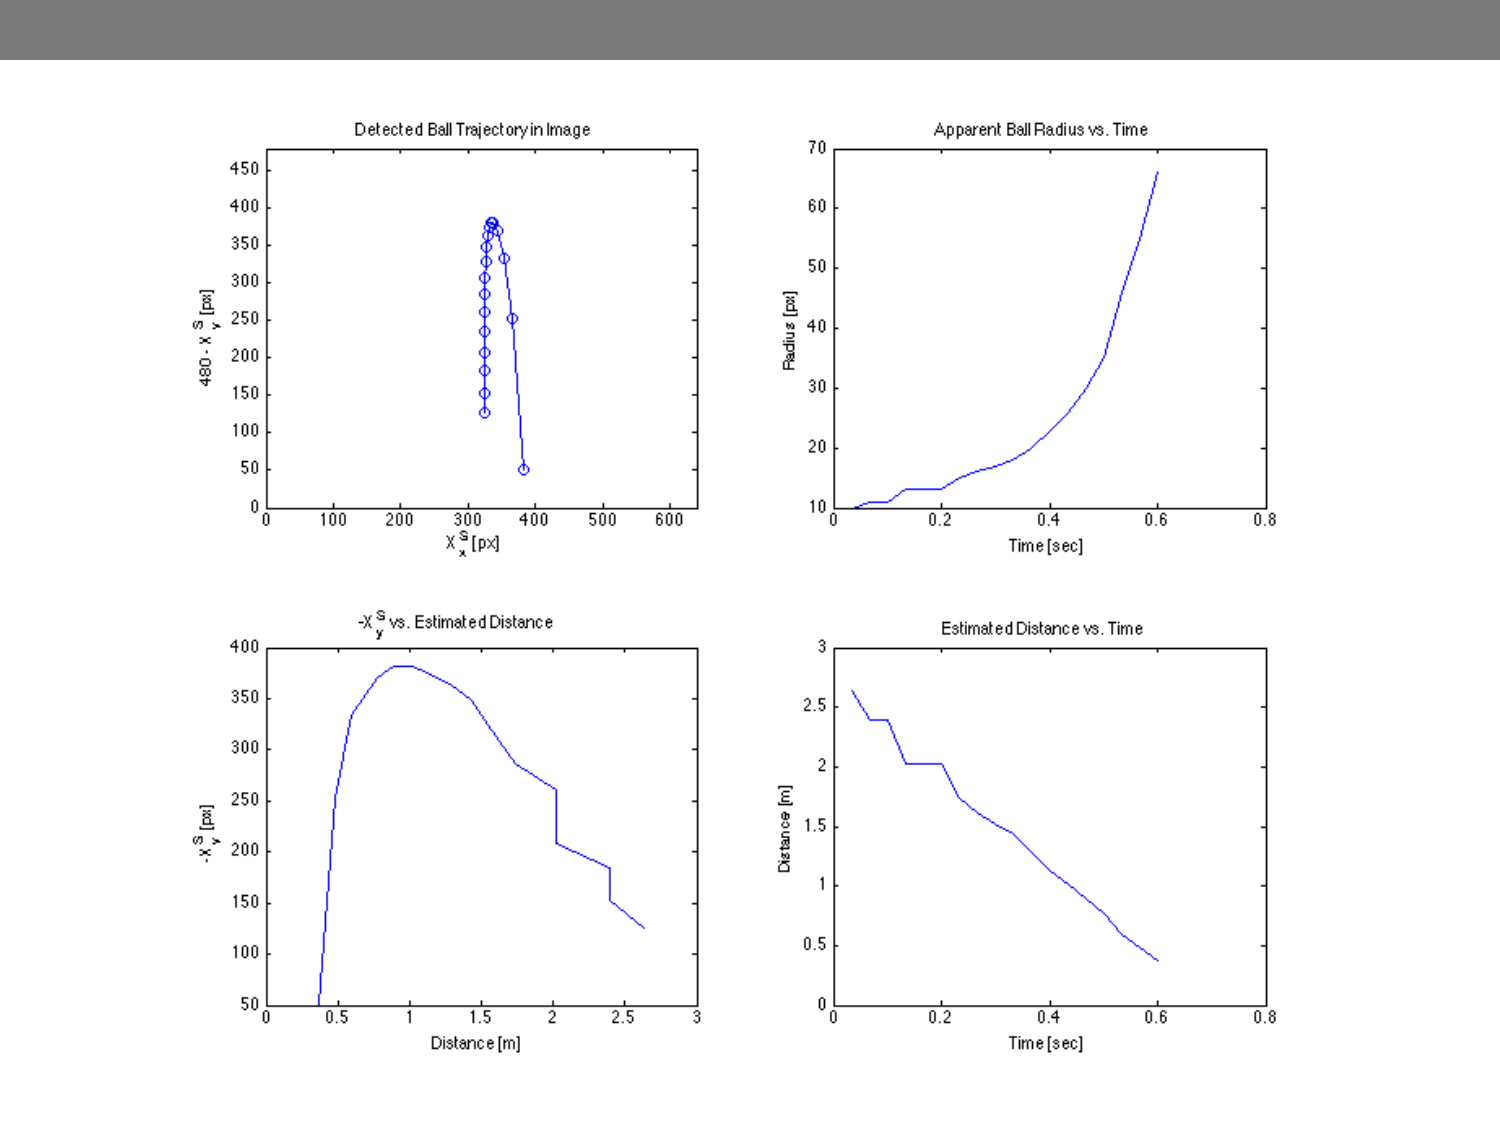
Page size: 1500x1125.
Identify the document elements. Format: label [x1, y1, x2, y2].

picture [99, 71, 1388, 1121]
